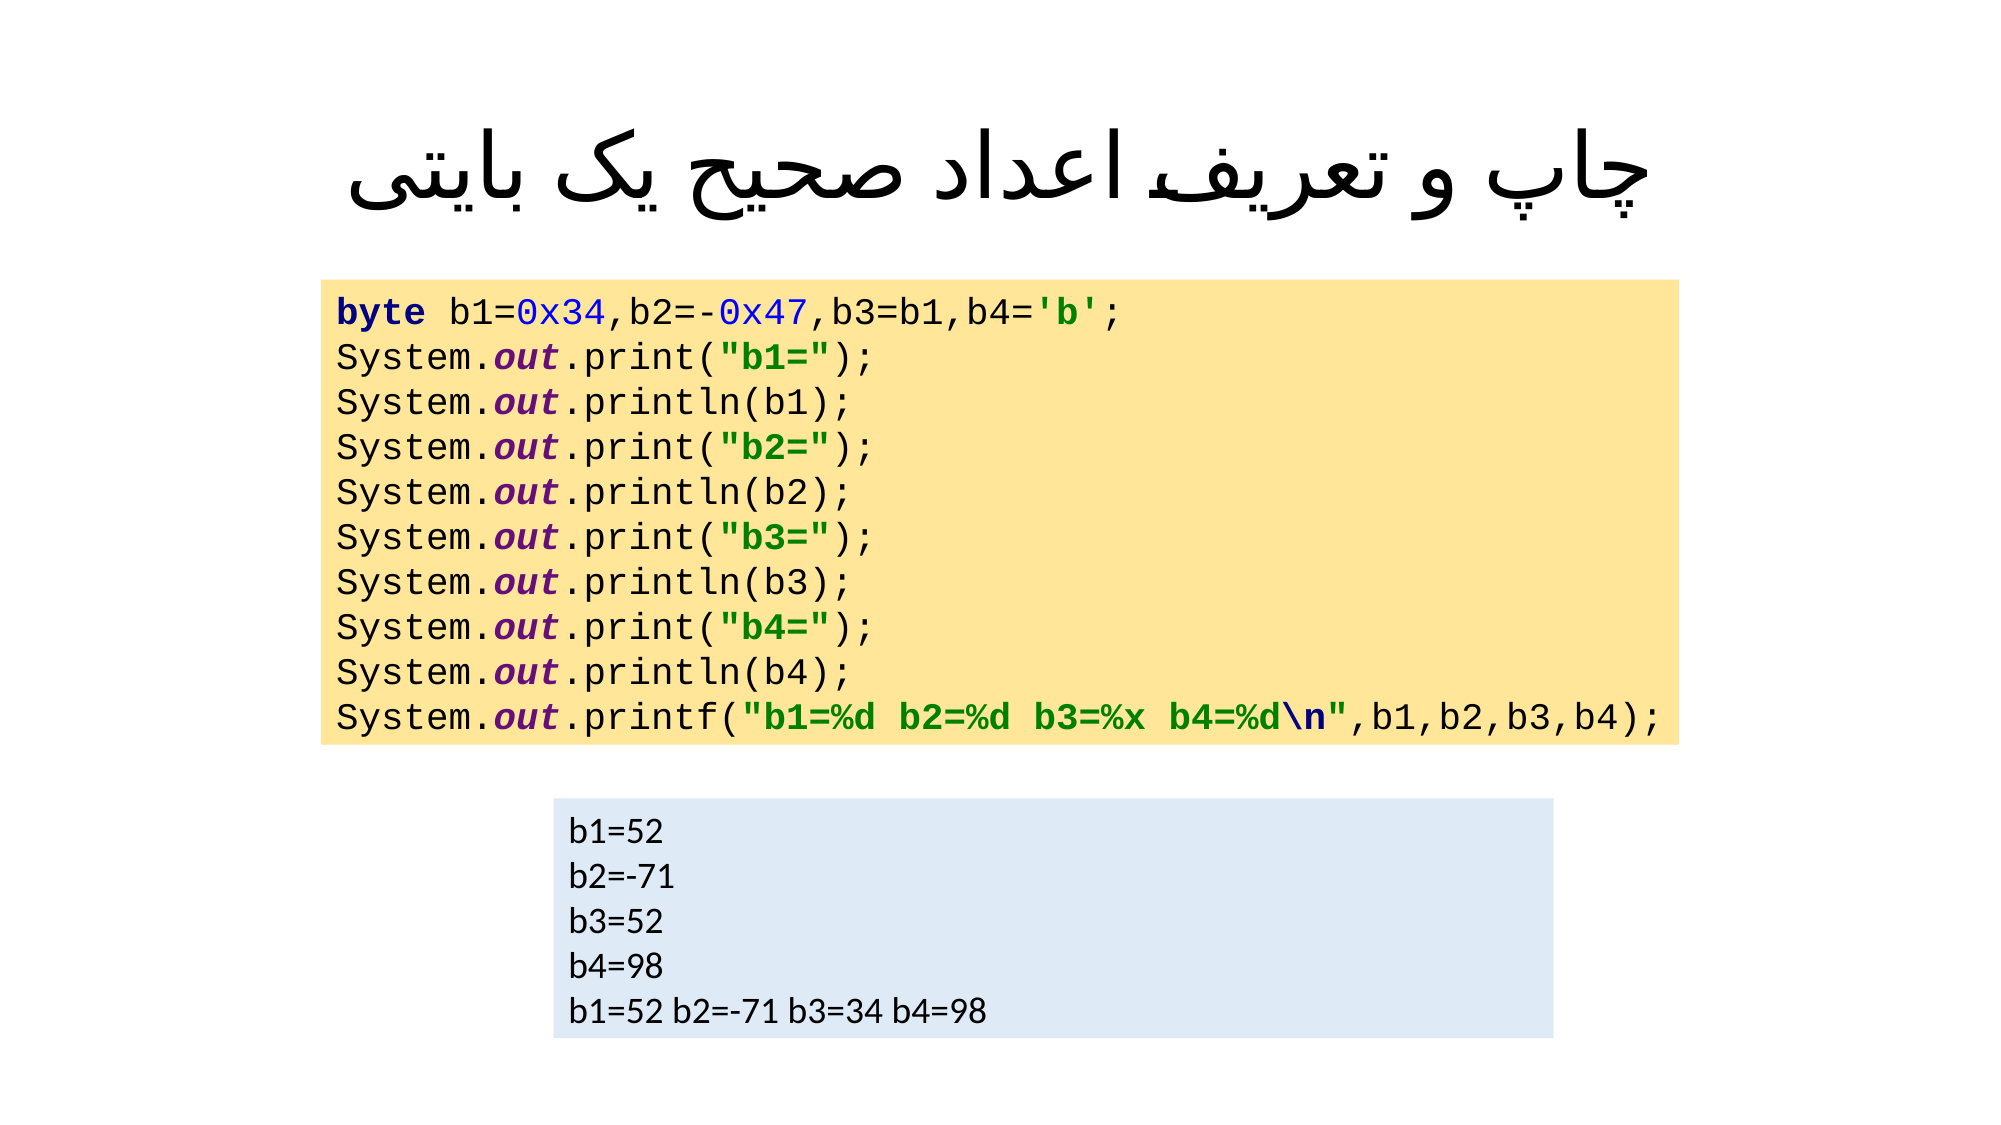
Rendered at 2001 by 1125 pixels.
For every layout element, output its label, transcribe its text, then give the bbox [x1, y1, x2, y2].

text_box byte b1=0x34,b2=-0x47,b3=b1,b4='b'; System.out.print("b1="); System.out.println(b1); System.out.print("b2="); System.out.println(b2); System.out.print("b3="); System.out.println(b3); System.out.print("b4="); System.out.println(b4); System.out.printf("b1=%d b2=%d b3=%x b4=%d\n",b1,b2,b3,b4); [321, 279, 1679, 745]
title چاپ و تعریف اعداد صحیح یک بایتی [137, 59, 1863, 278]
text_box b1=52 b2=-71 b3=52 b4=98 b1=52 b2=-71 b3=34 b4=98 [553, 798, 1554, 1039]
